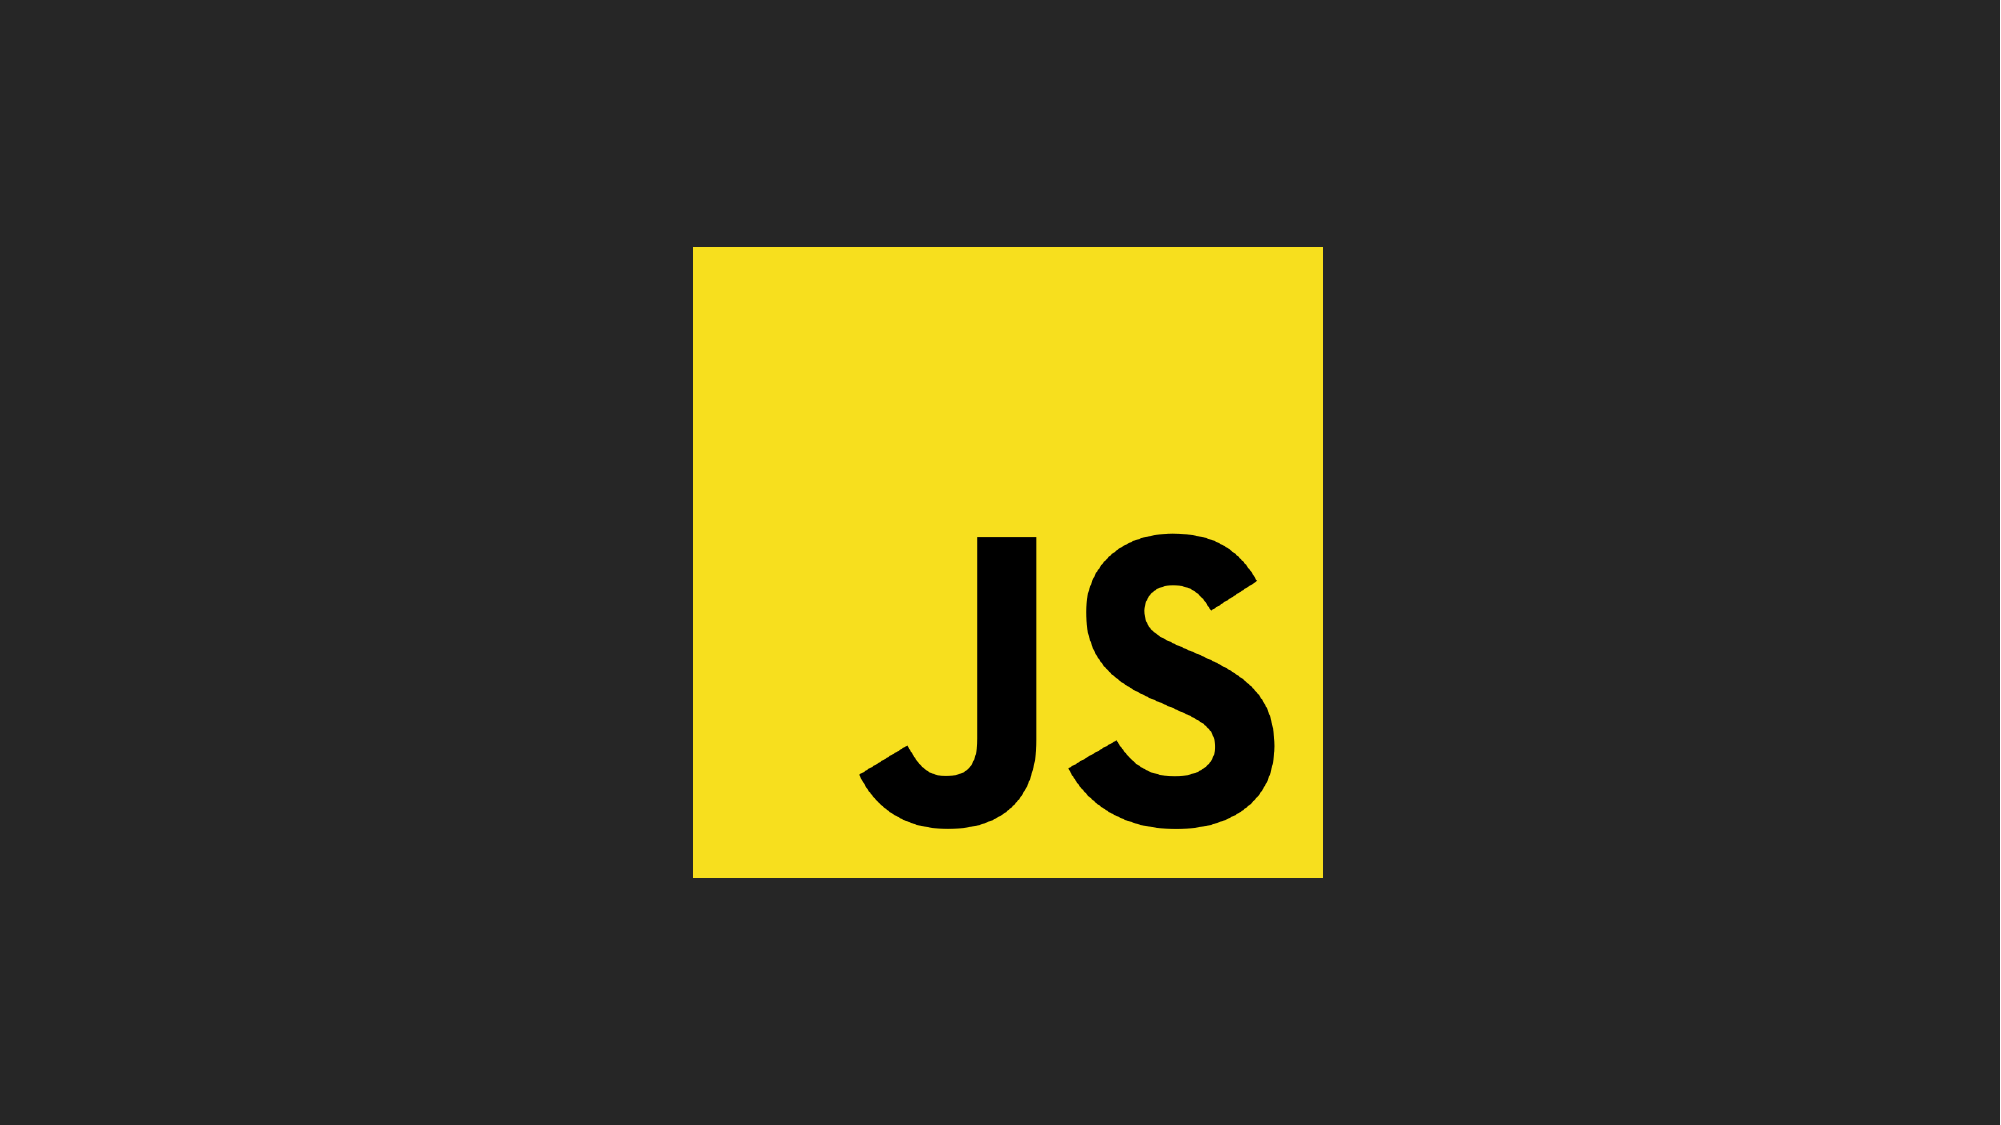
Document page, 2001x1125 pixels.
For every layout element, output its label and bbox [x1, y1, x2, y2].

picture [692, 247, 1323, 878]
